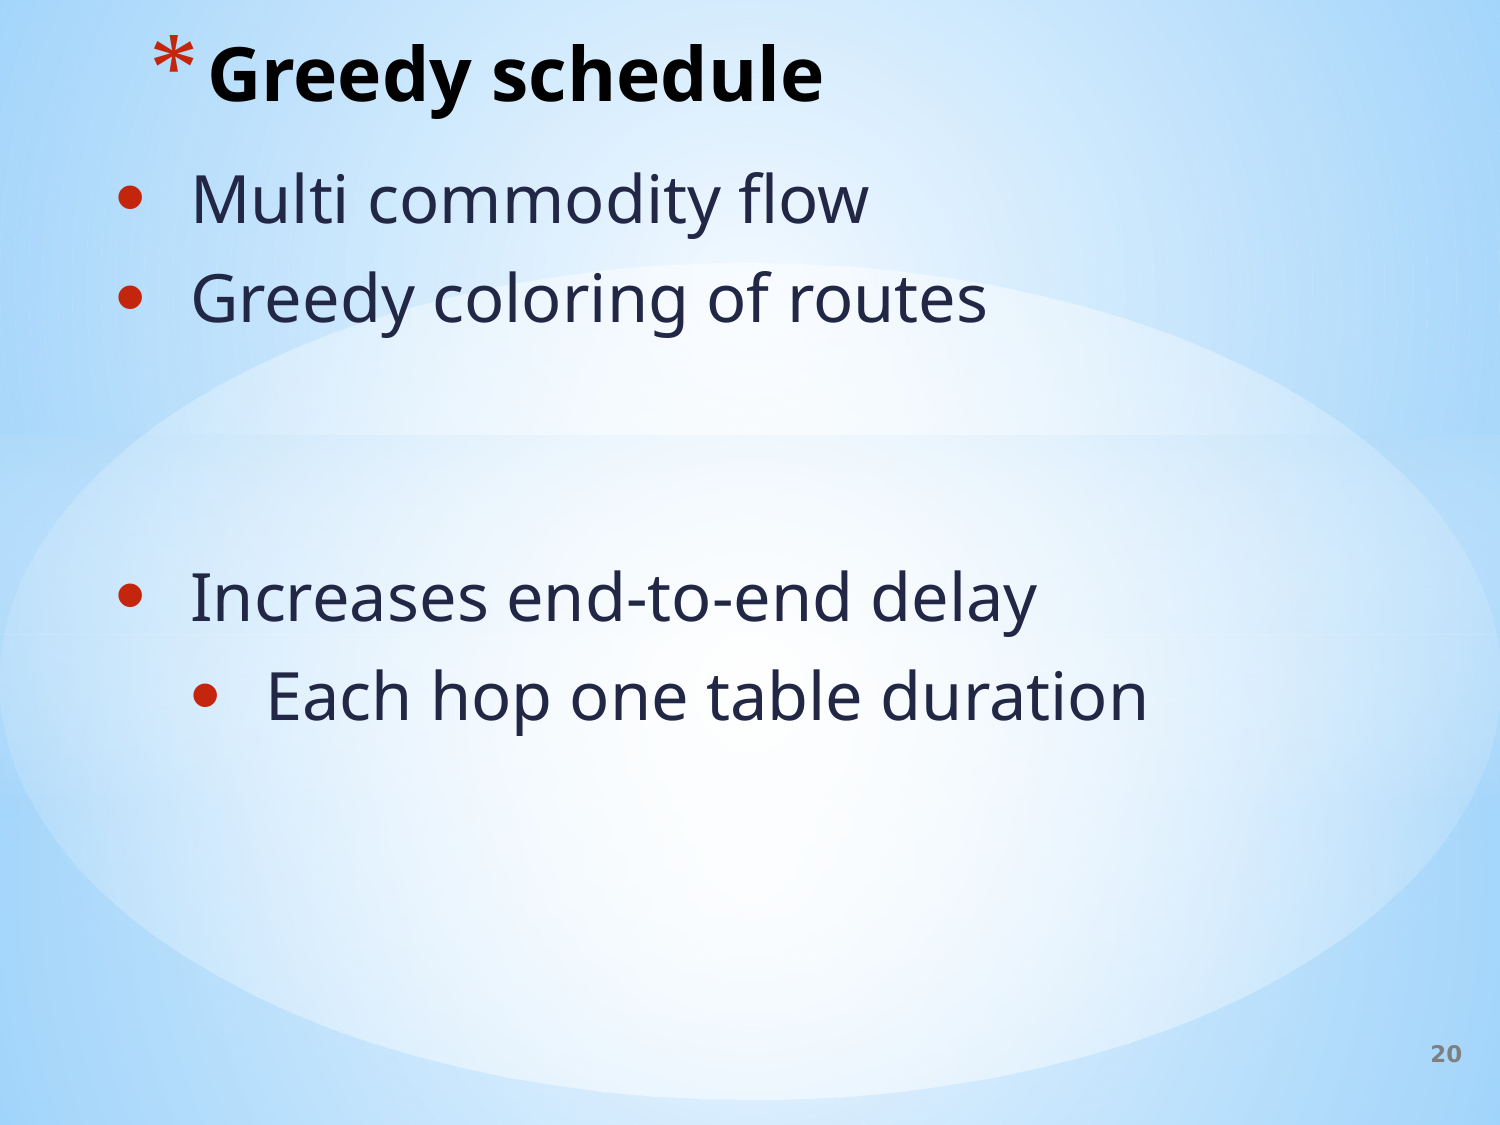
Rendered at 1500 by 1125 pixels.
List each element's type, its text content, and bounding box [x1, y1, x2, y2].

text_box Multi commodity flow Greedy coloring of routes Increases end-to-end delay Each hop one table duration [100, 148, 1447, 634]
footer [75, 1012, 625, 1073]
text_box 20 [927, 1023, 1478, 1083]
title Greedy schedule [135, 19, 1376, 148]
